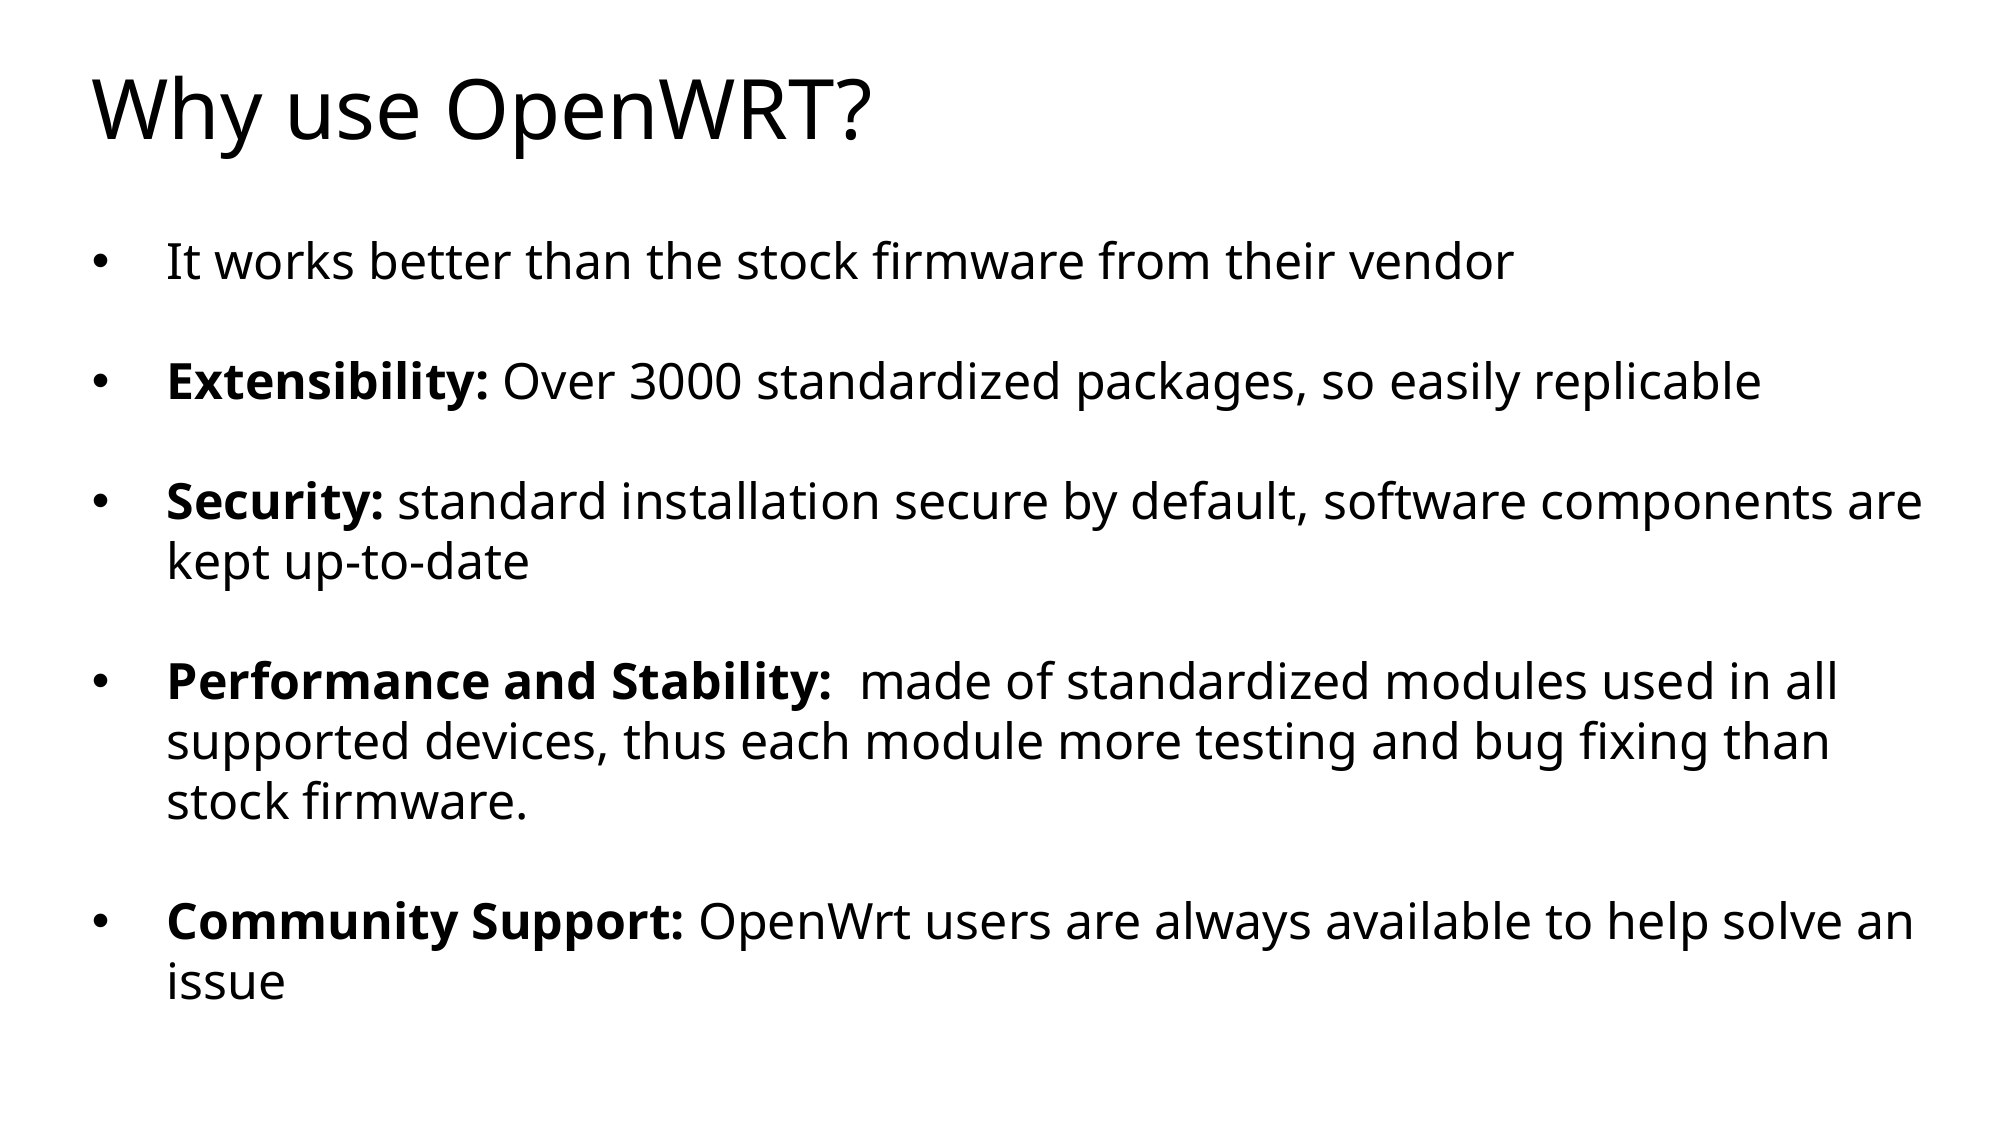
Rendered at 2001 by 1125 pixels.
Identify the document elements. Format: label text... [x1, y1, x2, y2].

text_box Why use OpenWRT? [76, 49, 1947, 164]
text_box It works better than the stock firmware from their vendor Extensibility: Over 3000 standardized packages, so easily replicable Security: standard installation secure by default, software components are kept up-to-date Performance and Stability: made of standardized modules used in all supported devices, thus each module more testing and bug fixing than stock firmware. Community Support: OpenWrt users are always available to help solve an issue [76, 222, 1945, 1125]
